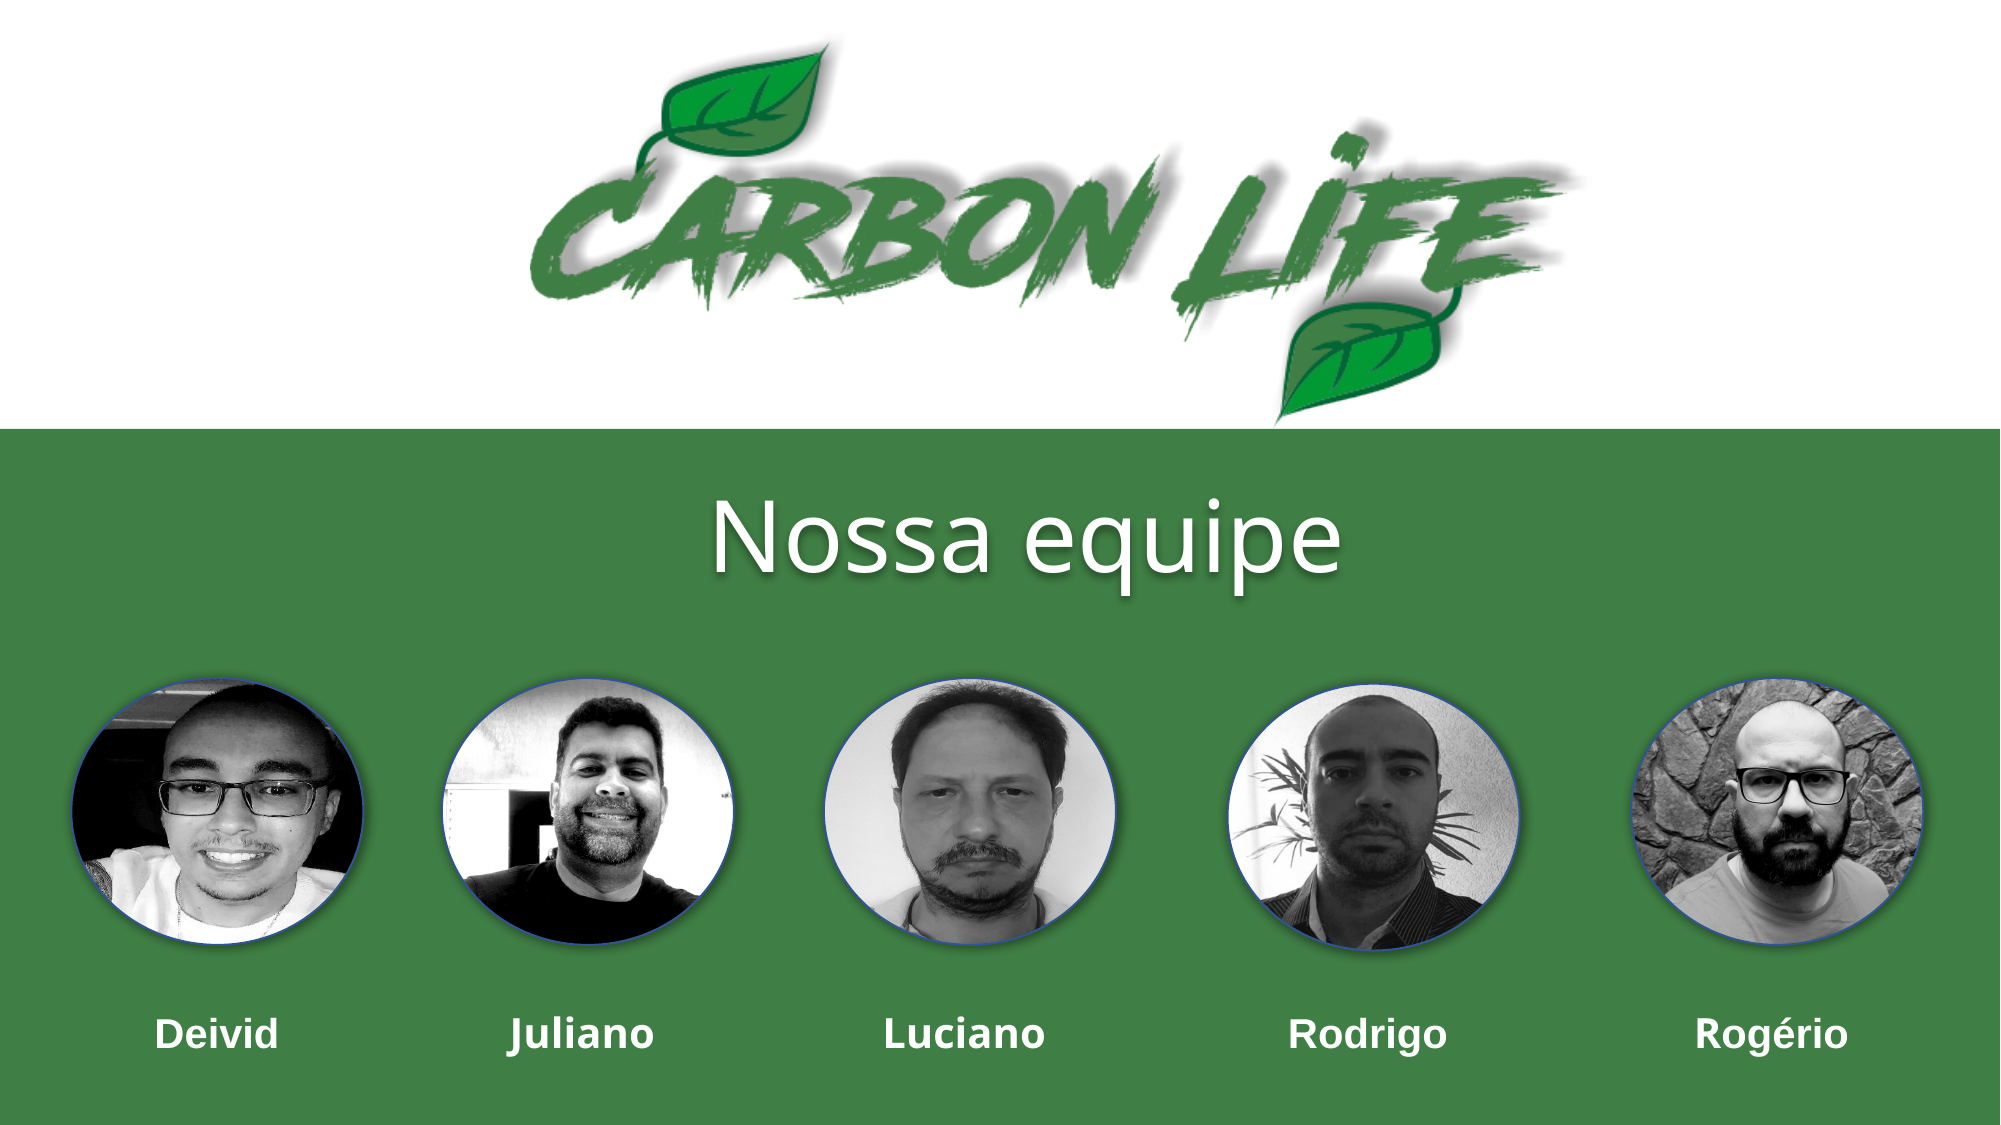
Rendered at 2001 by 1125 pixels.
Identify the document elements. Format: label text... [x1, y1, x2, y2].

text_box [822, 676, 1118, 946]
text_box Nossa equipe [692, 464, 1430, 600]
text_box Rogério [1674, 999, 1869, 1065]
text_box Luciano [867, 999, 1061, 1065]
text_box [1226, 682, 1521, 952]
text_box Juliano [485, 999, 679, 1065]
text_box Deivid [114, 999, 309, 1065]
text_box [440, 676, 736, 946]
picture [530, 28, 1592, 429]
text_box [0, 428, 2000, 1125]
text_box [70, 676, 365, 946]
text_box Rodrigo [1270, 999, 1465, 1065]
text_box [1630, 676, 1925, 946]
